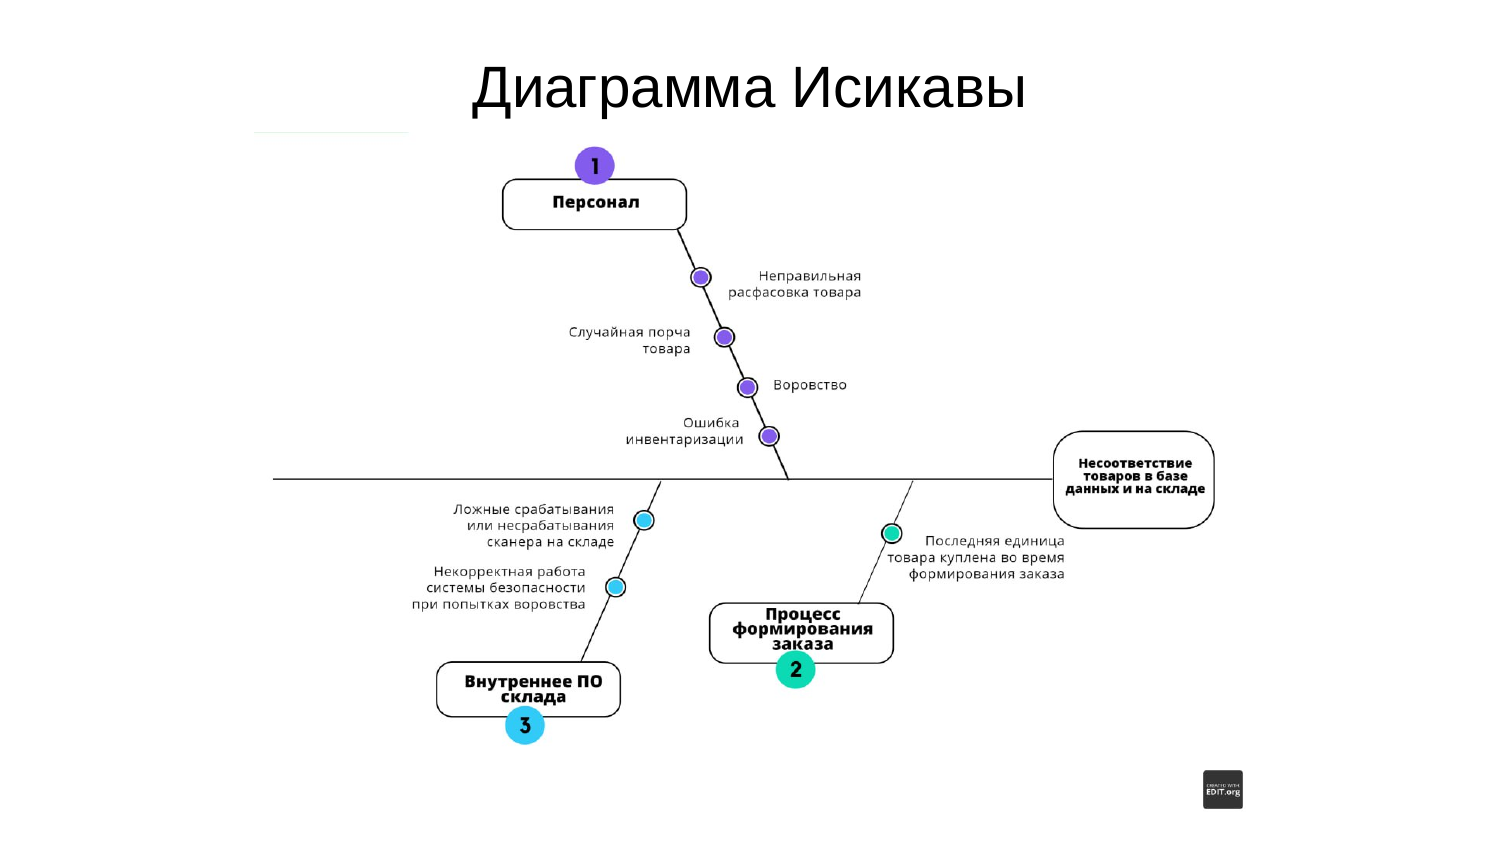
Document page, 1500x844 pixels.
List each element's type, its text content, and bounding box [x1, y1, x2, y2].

title Диаграмма Исикавы [134, 39, 1366, 197]
picture [254, 131, 1246, 812]
